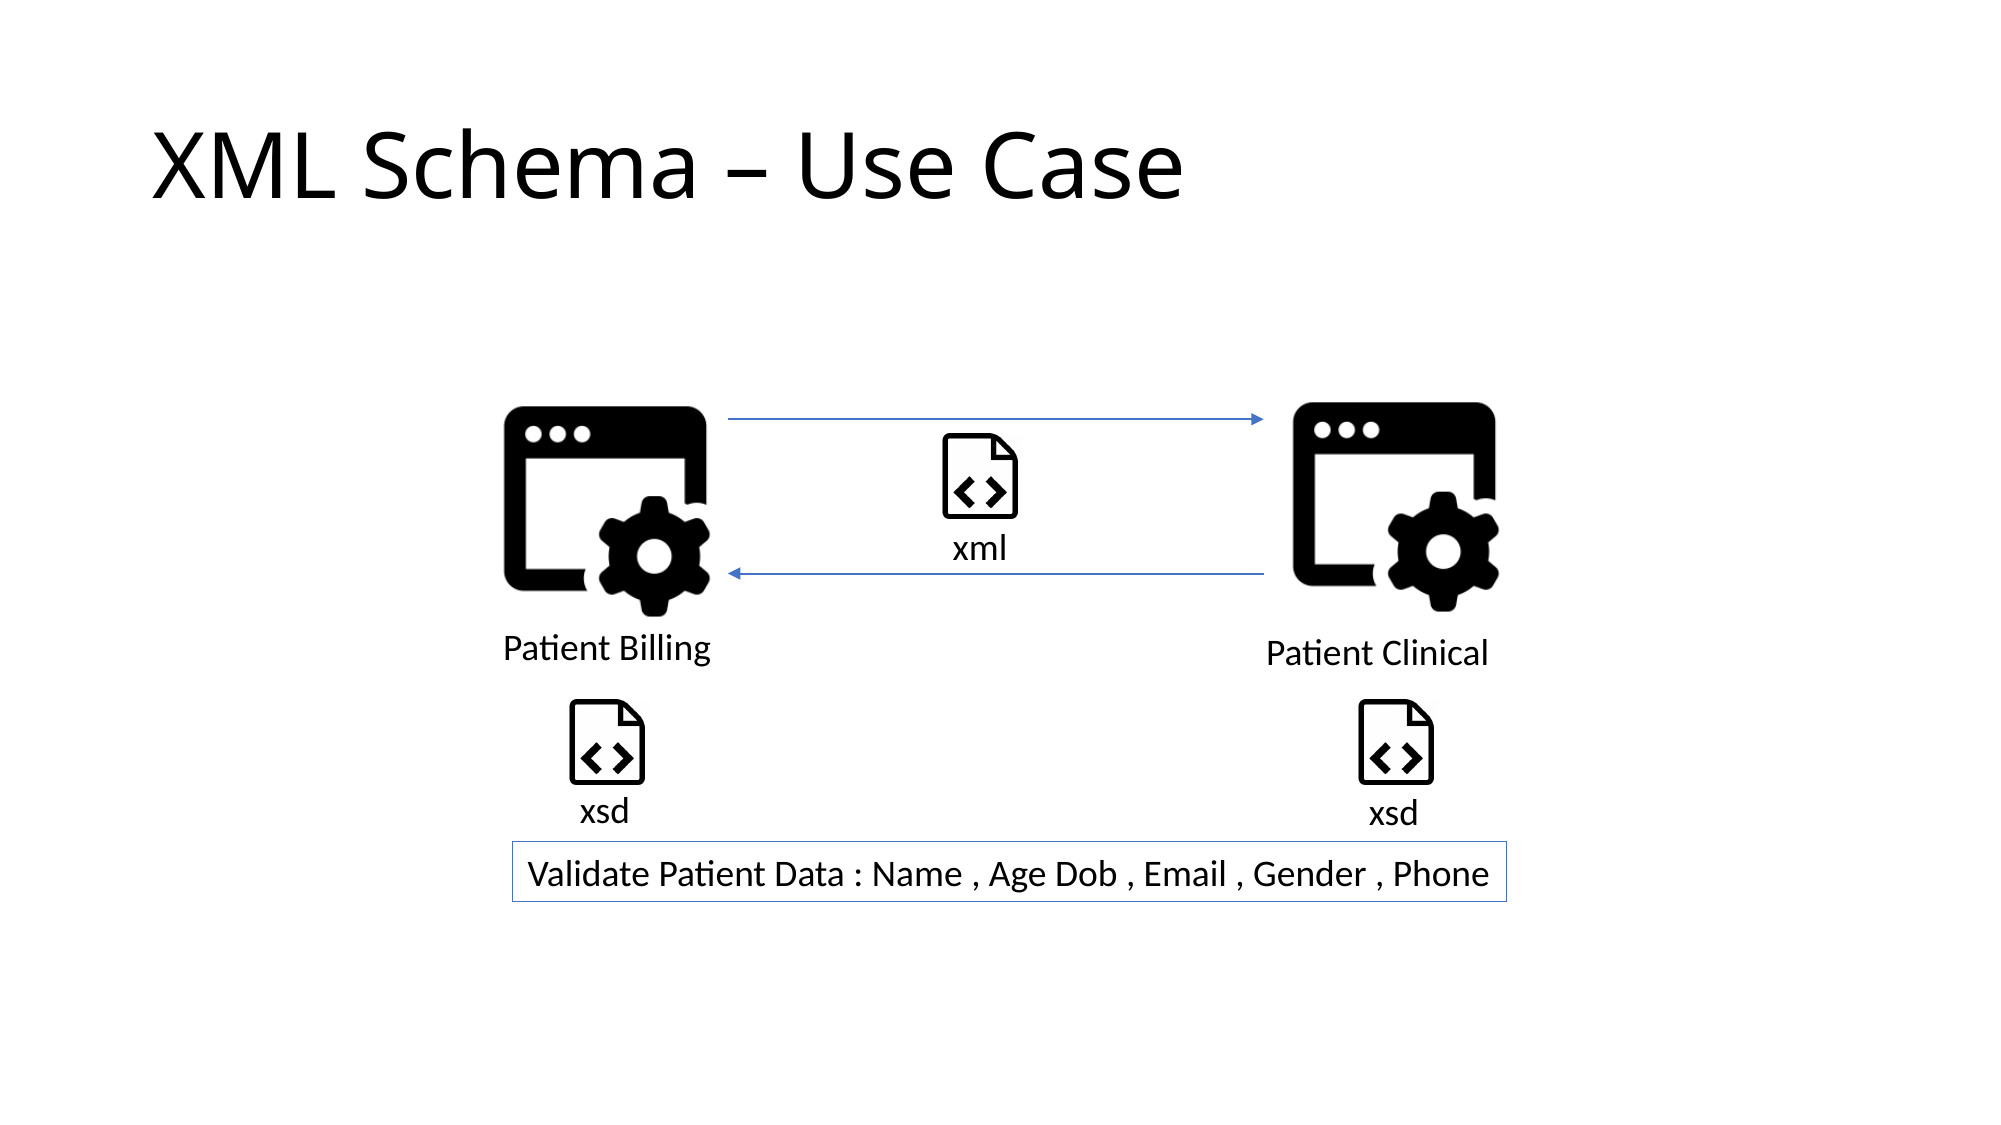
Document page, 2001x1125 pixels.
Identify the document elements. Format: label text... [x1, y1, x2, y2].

text_box Validate Patient Data : Name , Age Dob , Email , Gender , Phone [512, 841, 1507, 902]
text_box Patient Billing [488, 615, 727, 676]
text_box xsd [1353, 785, 1435, 841]
title XML Schema – Use Case [137, 59, 1863, 278]
picture [1287, 397, 1505, 616]
picture [498, 402, 716, 621]
picture [1353, 699, 1439, 785]
text_box Patient Clinical [1251, 620, 1505, 680]
text_box xml [937, 519, 1023, 573]
picture [937, 433, 1023, 519]
picture [564, 699, 650, 785]
text_box xsd [564, 785, 646, 838]
